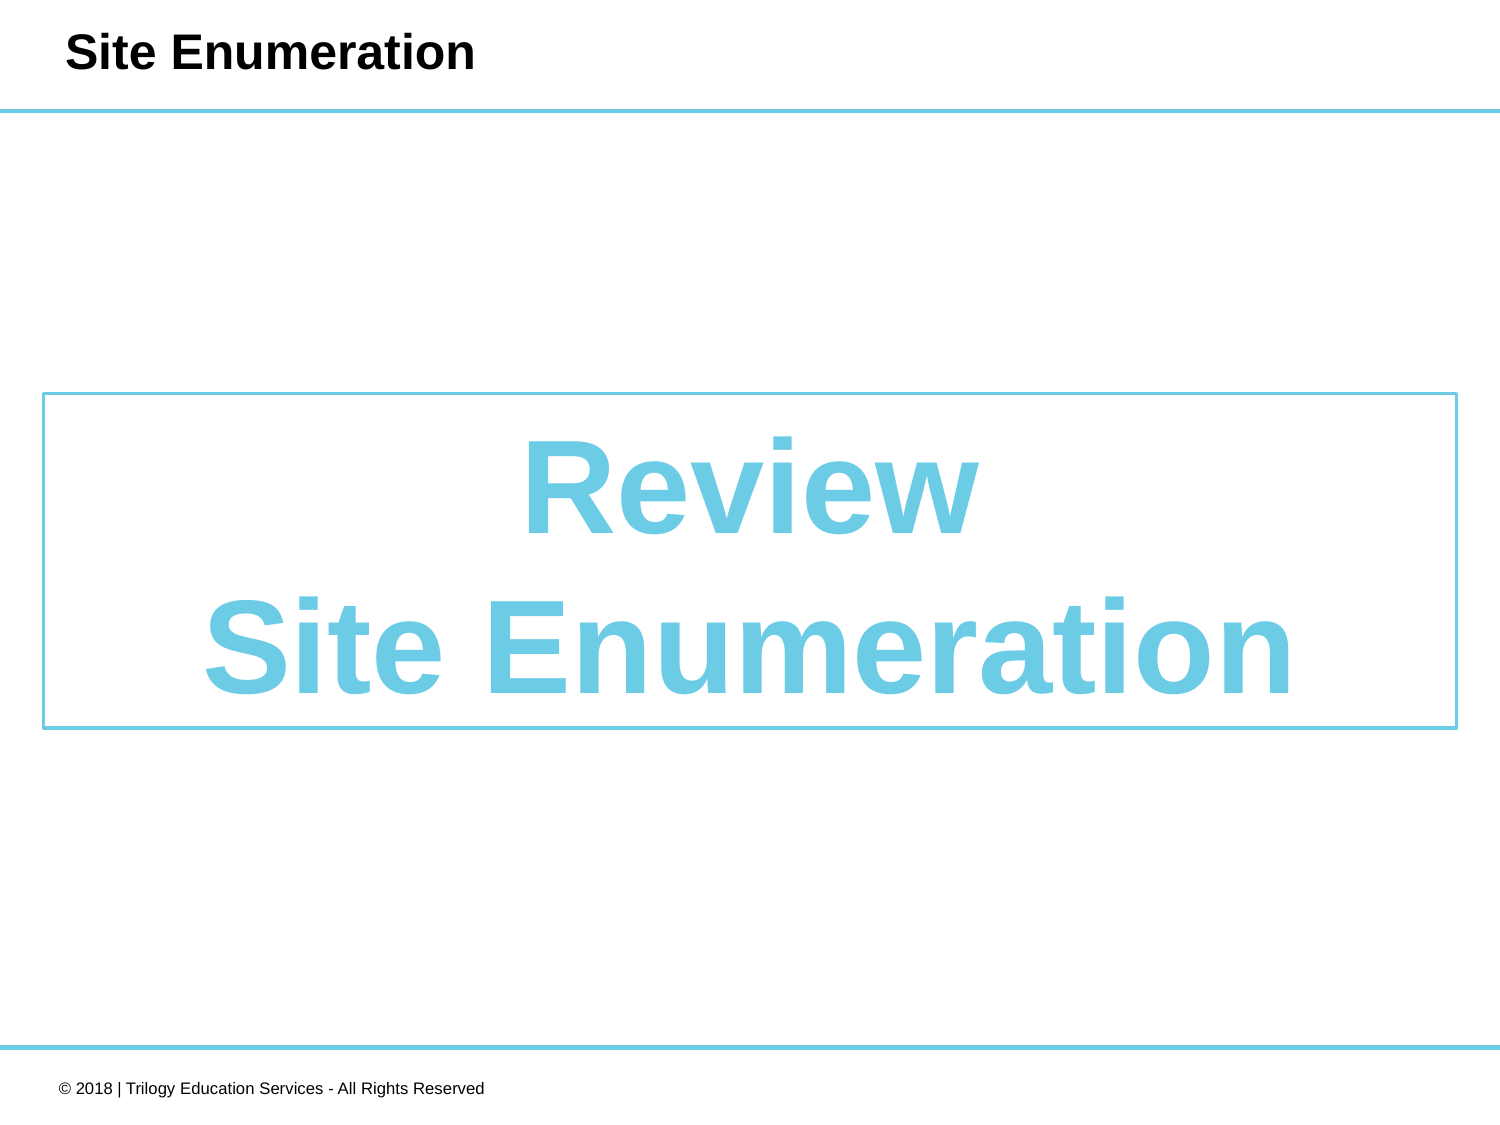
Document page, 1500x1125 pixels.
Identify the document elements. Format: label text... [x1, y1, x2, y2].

text_box Review Site Enumeration [43, 393, 1457, 728]
title Site Enumeration [50, 0, 1475, 108]
